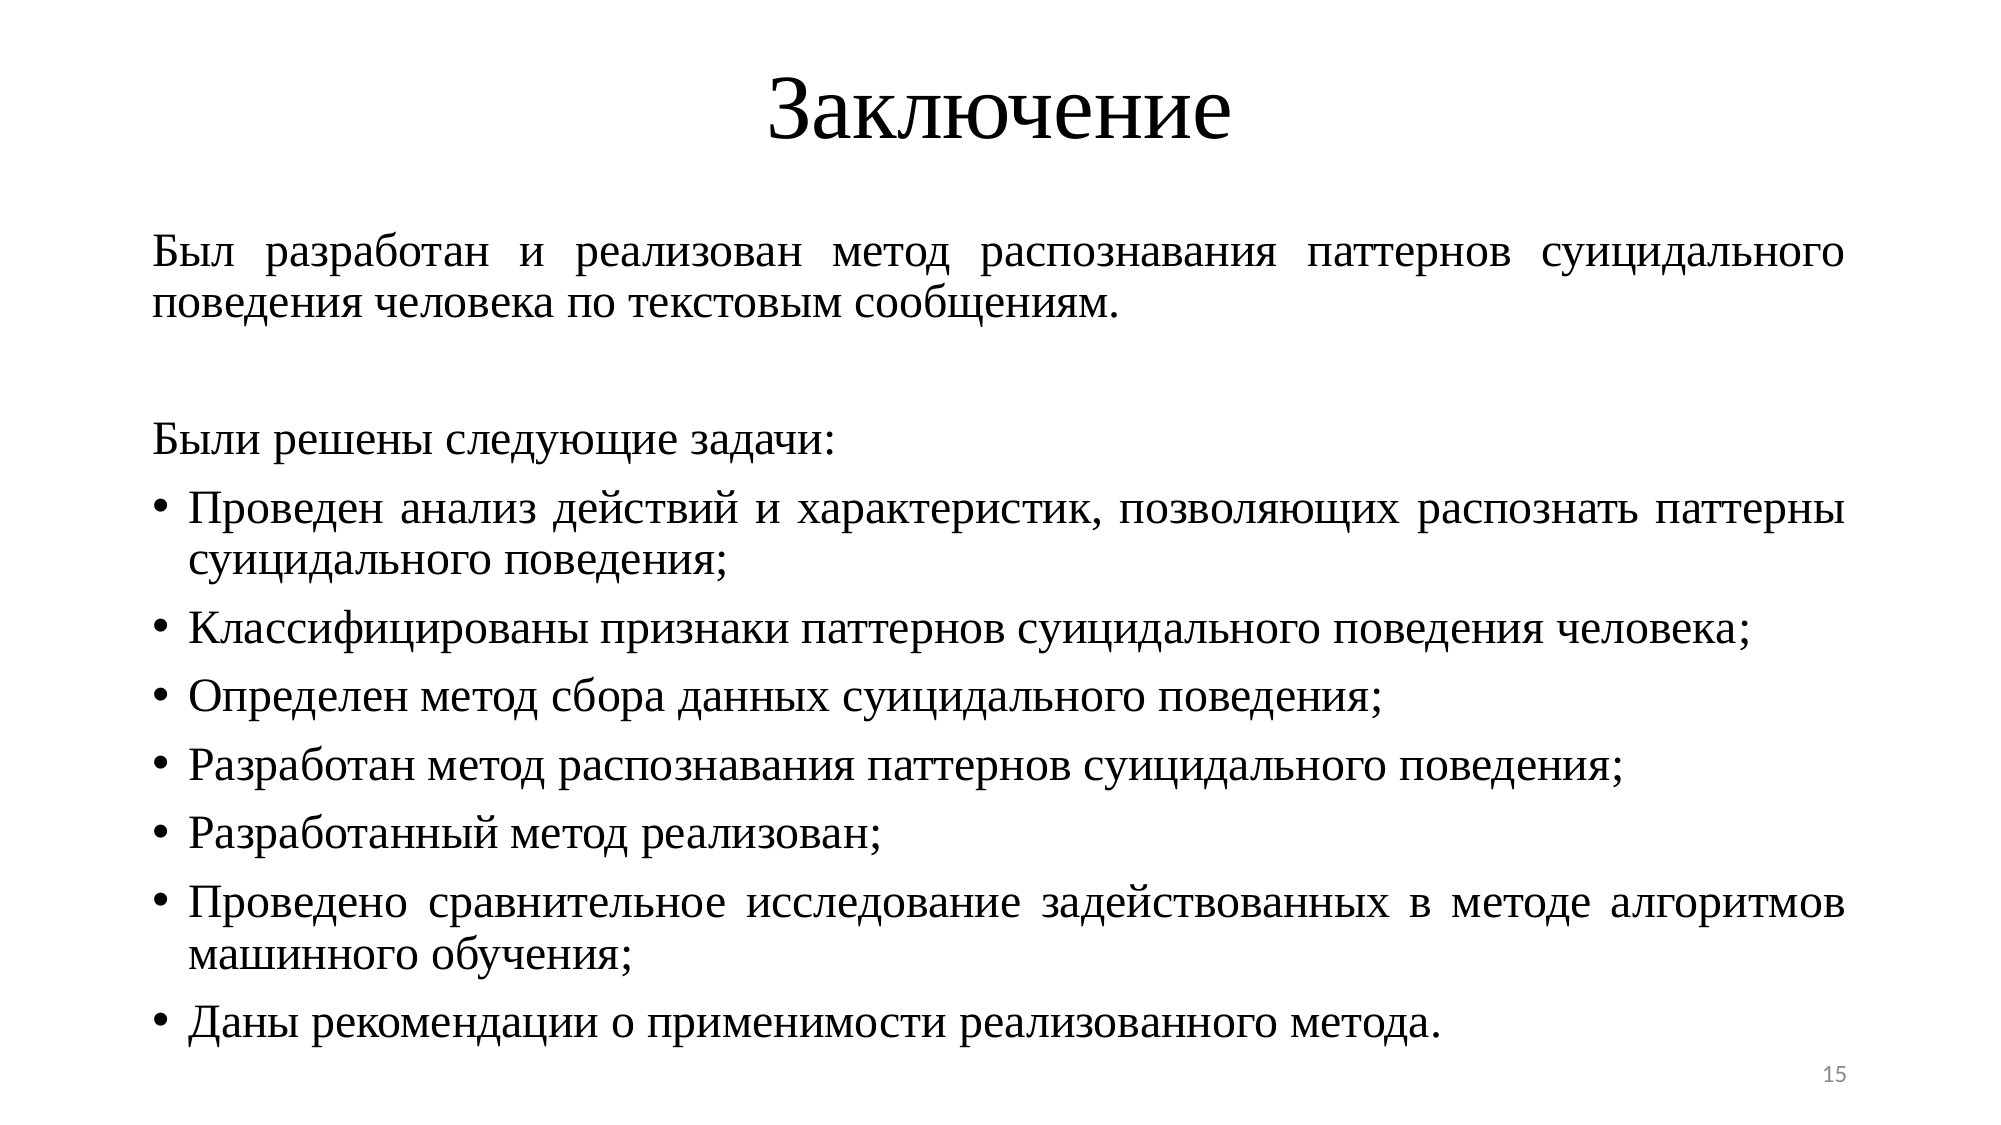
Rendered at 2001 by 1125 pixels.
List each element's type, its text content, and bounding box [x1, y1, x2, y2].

list Был разработан и реализован метод распознавания паттернов суицидального поведения человека по текстовым сообщениям. Были решены следующие задачи: Проведен анализ действий и характеристик, позволяющих распознать паттерны суицидального поведения; Классифицированы признаки паттернов суицидального поведения человека; Определен метод сбора данных суицидального поведения; Разработан метод распознавания паттернов суицидального поведения; Разработанный метод реализован; Проведено сравнительное исследование задействованных в методе алгоритмов машинного обучения; Даны рекомендации о применимости реализованного метода. [137, 217, 1863, 1057]
title Заключение [137, 0, 1863, 217]
slide_number 15 [1412, 1042, 1863, 1103]
